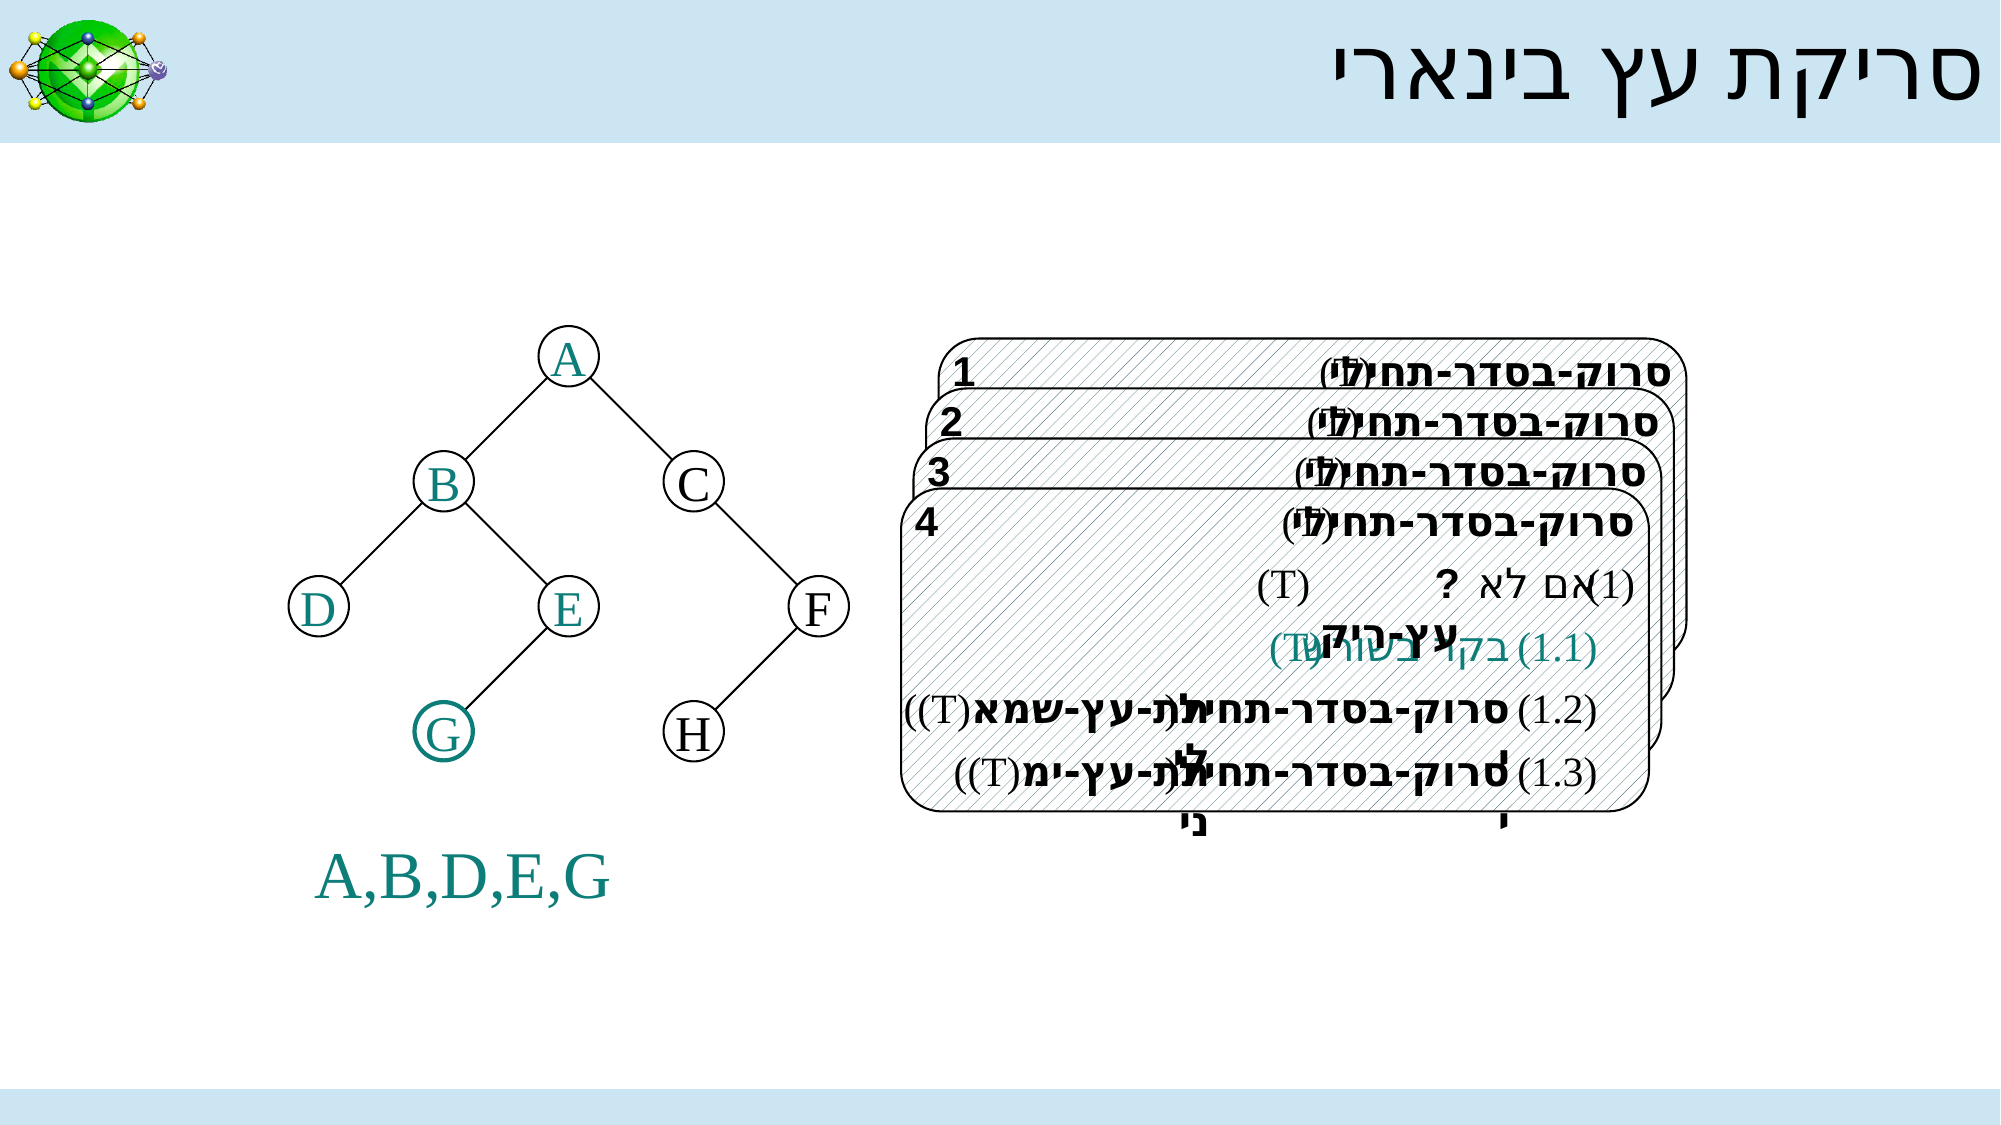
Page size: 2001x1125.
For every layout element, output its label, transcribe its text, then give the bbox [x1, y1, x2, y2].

text_box )סרוק-בסדר-תחילי [1148, 790, 1525, 852]
text_box A,B,D,E,G [299, 824, 914, 920]
text_box ((T)תת-עץ-ימני [935, 790, 1148, 852]
text_box 4 [900, 487, 923, 552]
text_box (1.2) [1525, 675, 1613, 740]
text_box E [538, 576, 599, 637]
text_box (1.1) [1485, 662, 1613, 675]
text_box (1.3) [1525, 740, 1613, 802]
text_box (T) [1235, 662, 1338, 674]
title סריקת עץ בינארי [169, 0, 2000, 141]
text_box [923, 337, 1688, 662]
text_box H [663, 701, 724, 762]
text_box [901, 552, 1235, 674]
text_box F [788, 576, 849, 637]
text_box [1662, 662, 1674, 700]
text_box [1649, 662, 1662, 751]
text_box [1525, 662, 1649, 812]
text_box D [288, 576, 349, 637]
text_box )סרוק-בסדר-תחילי [1148, 674, 1525, 790]
text_box בקר בשורש [1338, 662, 1485, 674]
picture [9, 19, 167, 123]
text_box G [414, 702, 473, 761]
text_box C [663, 451, 724, 512]
text_box B [413, 451, 474, 512]
text_box [905, 790, 935, 811]
text_box 3 [912, 437, 923, 487]
text_box A [538, 326, 599, 387]
text_box ((T)תת-עץ-שמאלי [885, 674, 1148, 790]
